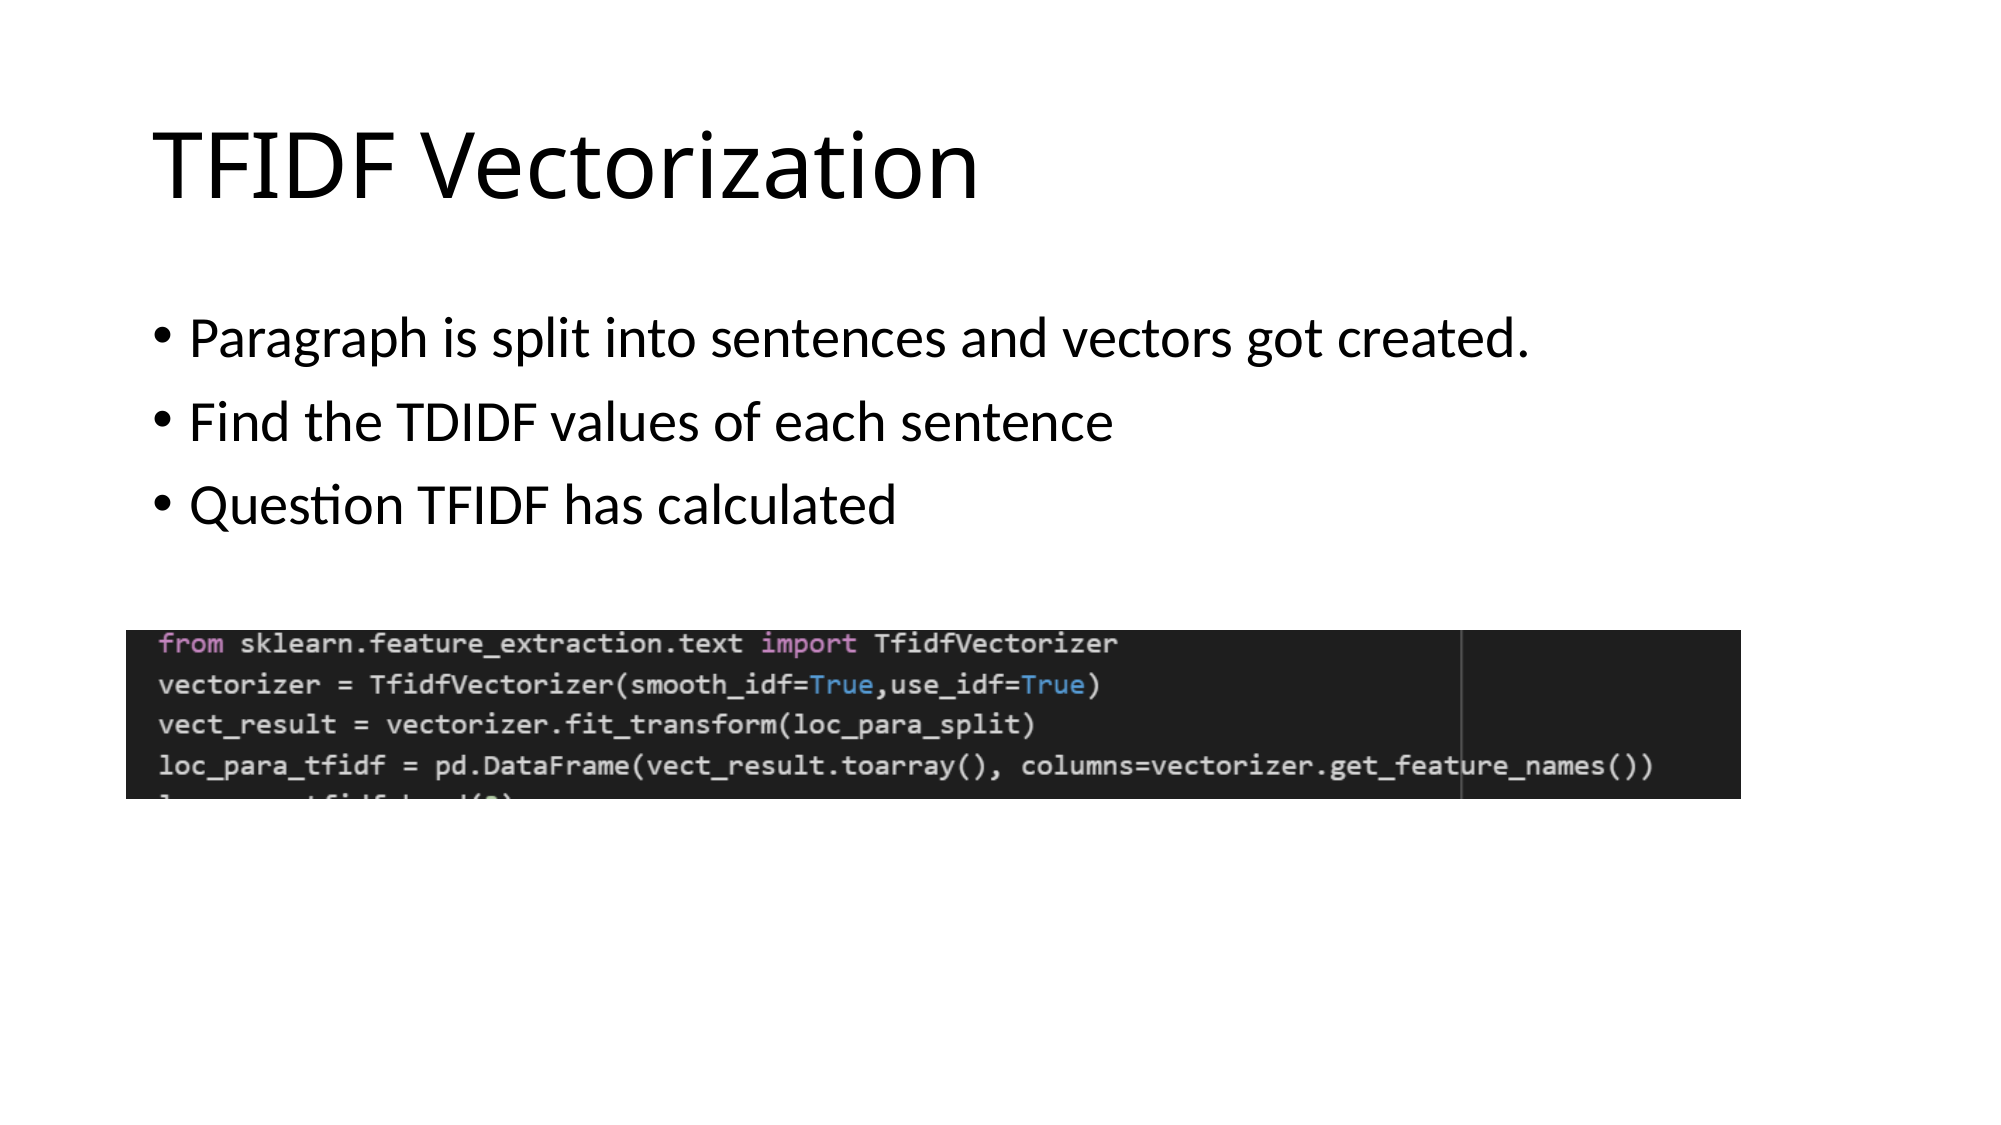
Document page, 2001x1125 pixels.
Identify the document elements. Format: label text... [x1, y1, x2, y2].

title TFIDF Vectorization [137, 59, 1863, 278]
list Paragraph is split into sentences and vectors got created. Find the TDIDF values of each sentence Question TFIDF has calculated [137, 299, 1863, 1014]
picture [126, 630, 1741, 799]
